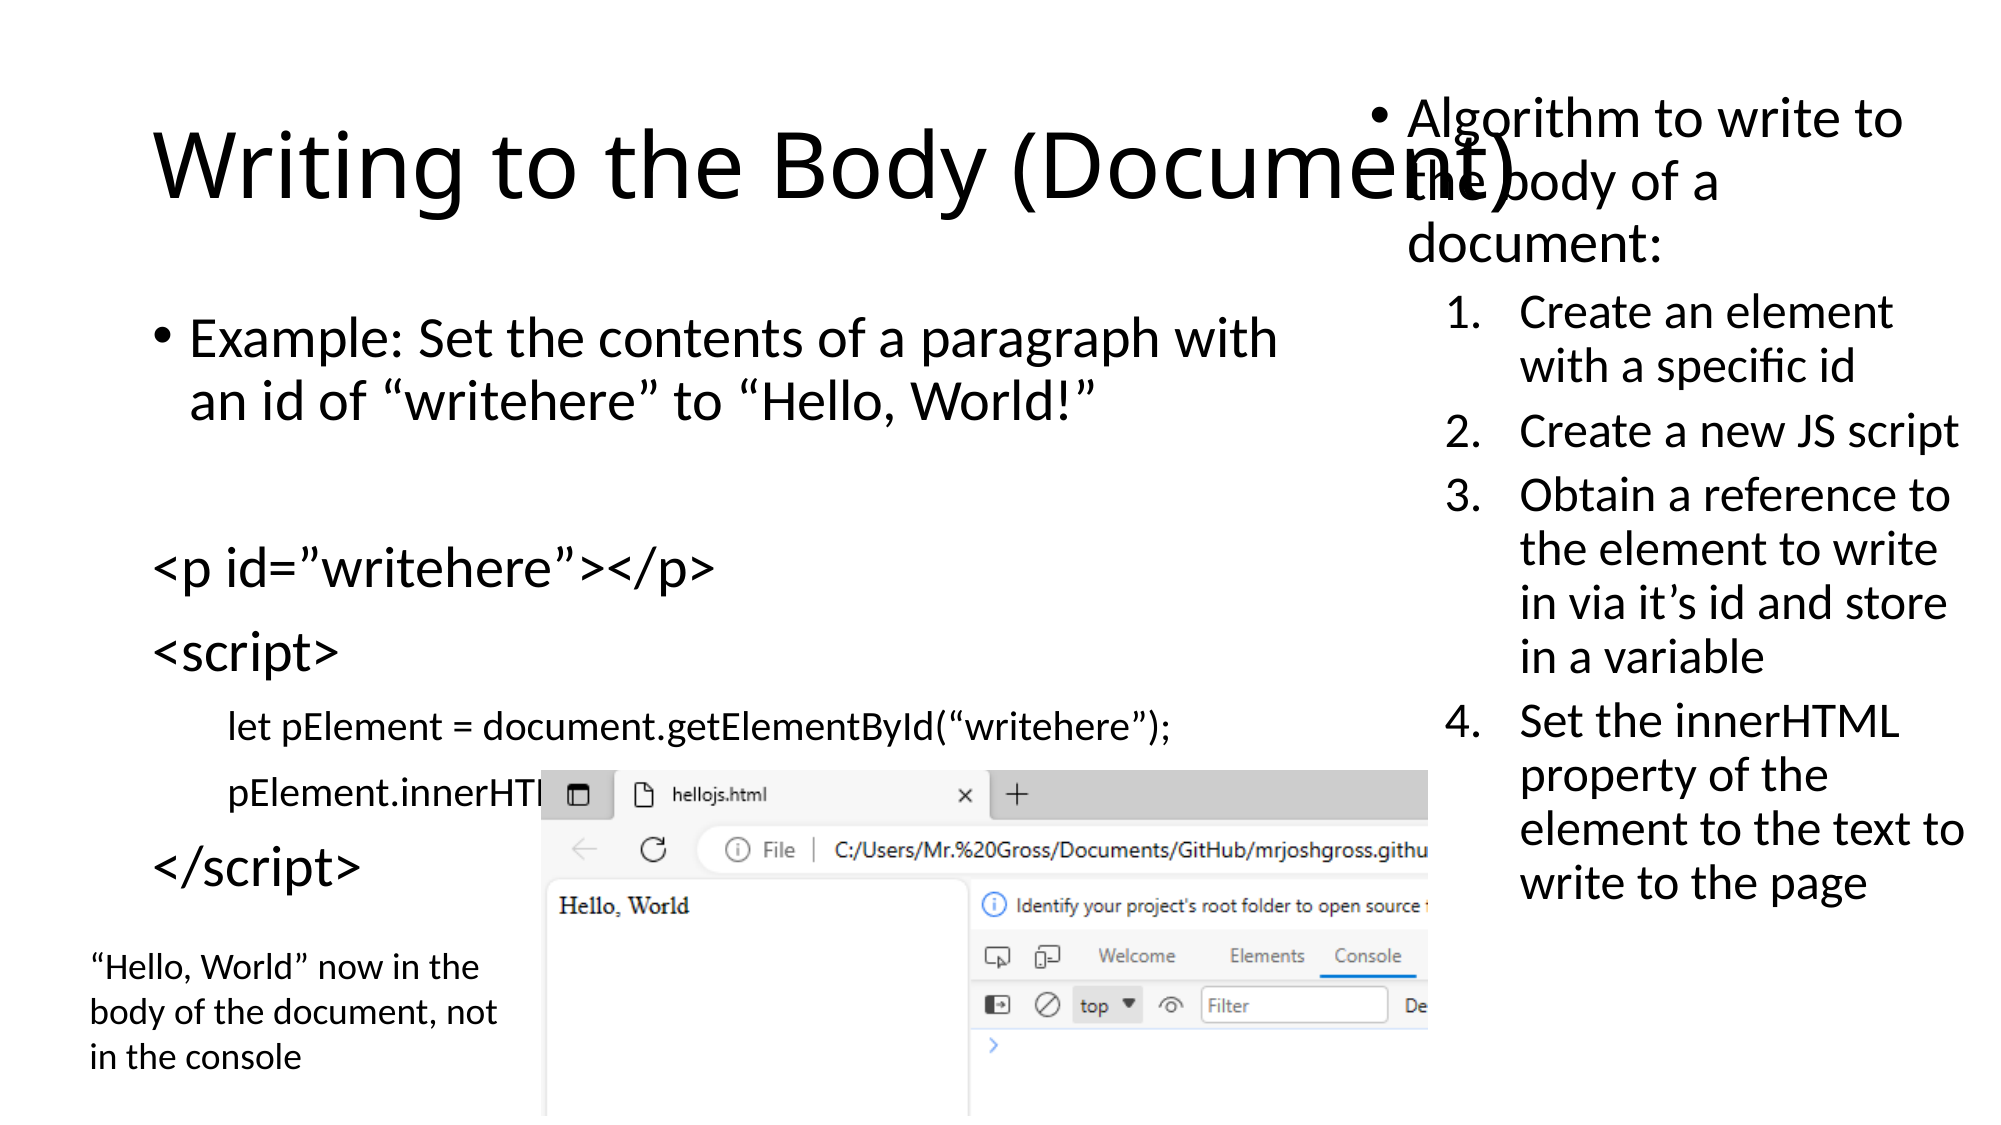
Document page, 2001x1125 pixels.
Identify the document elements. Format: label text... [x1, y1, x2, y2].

text_box Algorithm to write to the body of a document: Create an element with a specific id Create a new JS script Obtain a reference to the element to write in via it’s id and store in a variable Set the innerHTML property of the element to the text to write to the page [1354, 79, 2000, 1059]
list Example: Set the contents of a paragraph with an id of “writehere” to “Hello, World!” <p id=”writehere”></p> <script> let pElement = document.getElementById(“writehere”); pElement.innerHTML = “Hello, World!”; </script> [137, 299, 1354, 1014]
picture [541, 770, 1428, 1116]
text_box “Hello, World” now in the body of the document, not in the console [74, 934, 529, 1085]
title Writing to the Body (Document) [137, 59, 1863, 278]
